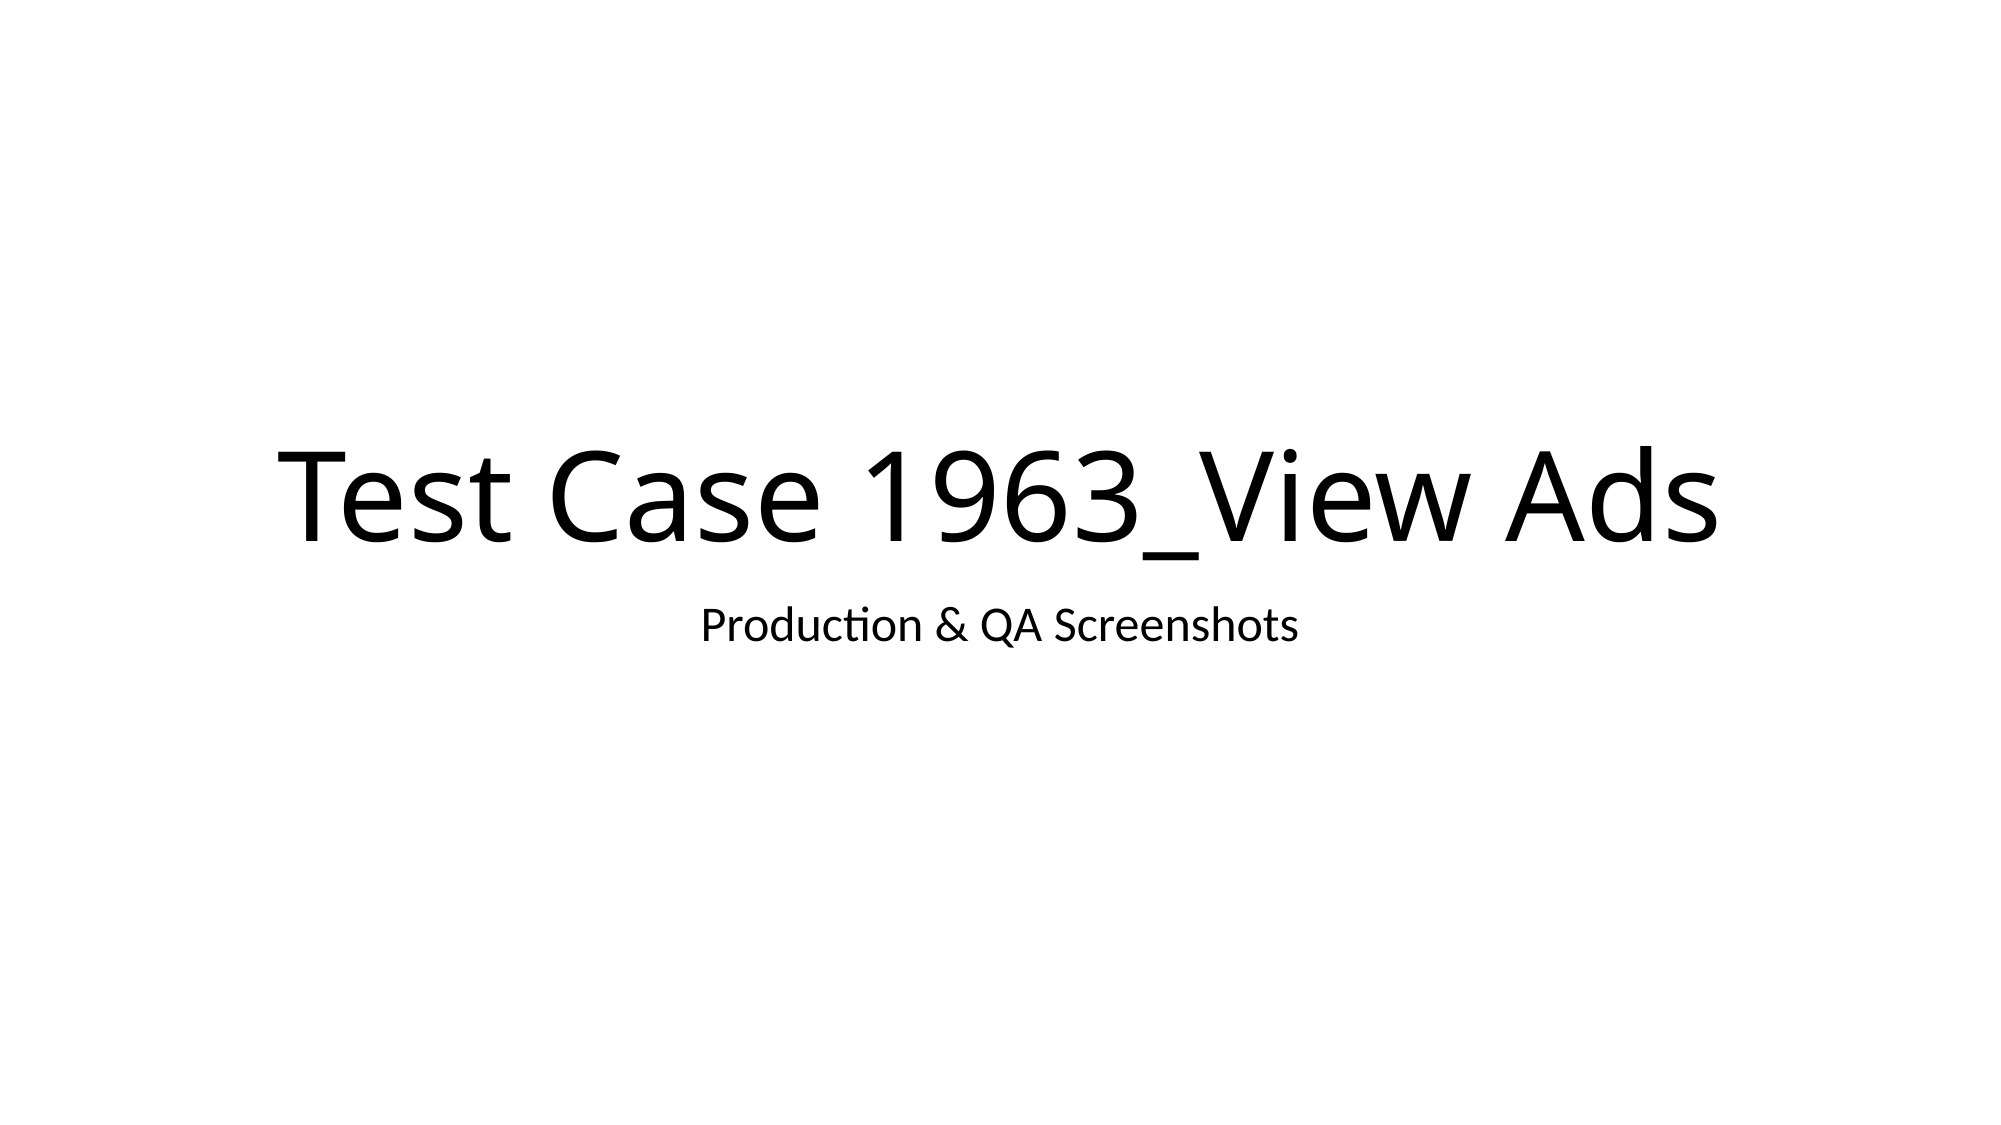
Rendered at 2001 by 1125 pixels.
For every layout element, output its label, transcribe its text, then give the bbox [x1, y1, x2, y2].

subtitle Production & QA Screenshots [249, 590, 1750, 863]
title Test Case 1963_View Ads [249, 184, 1750, 576]
